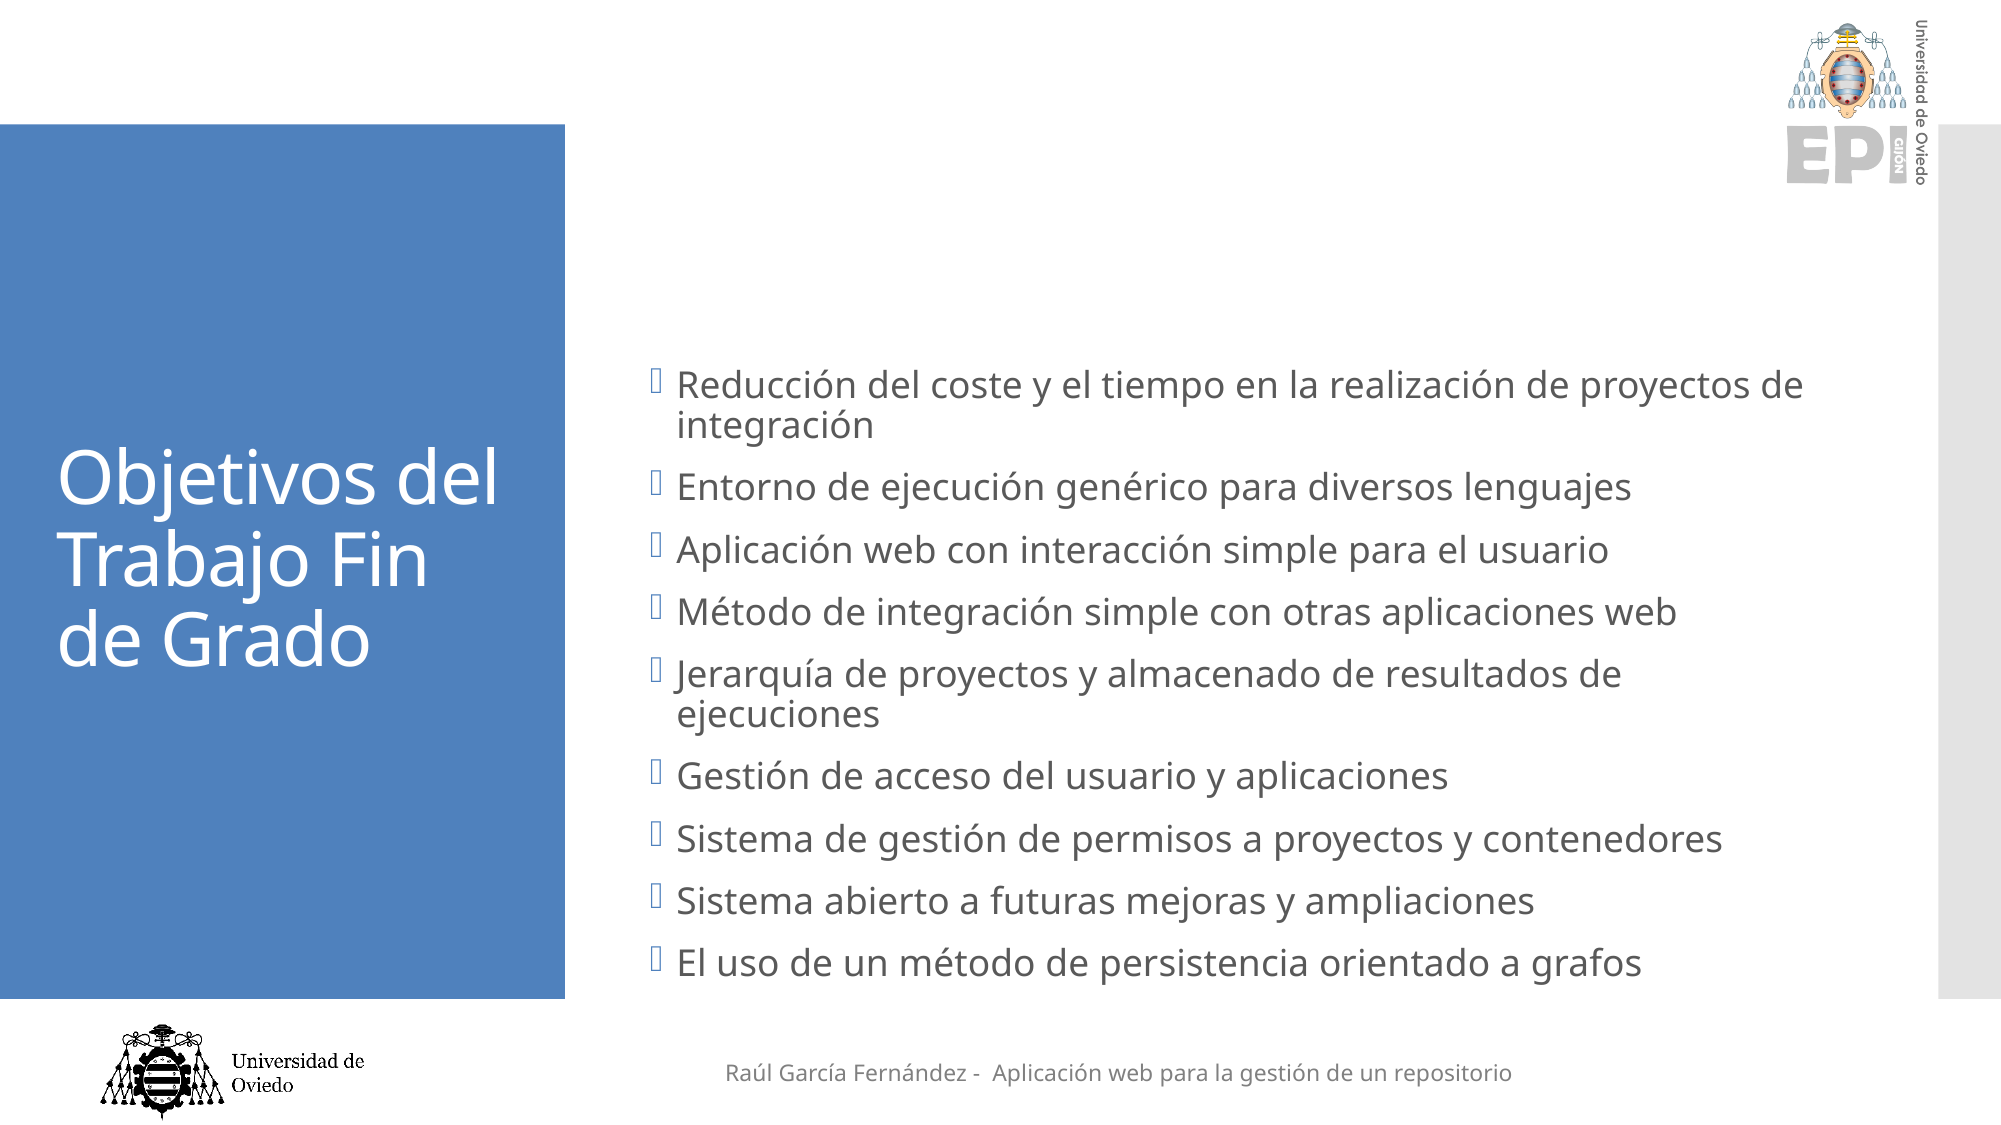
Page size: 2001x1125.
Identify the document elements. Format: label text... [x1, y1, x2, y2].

list Reducción del coste y el tiempo en la realización de proyectos de integración Entorno de ejecución genérico para diversos lenguajes Aplicación web con interacción simple para el usuario Método de integración simple con otras aplicaciones web Jerarquía de proyectos y almacenado de resultados de ejecuciones Gestión de acceso del usuario y aplicaciones Sistema de gestión de permisos a proyectos y contenedores Sistema abierto a futuras mejoras y ampliaciones El uso de un método de persistencia orientado a grafos [634, 358, 1835, 993]
footer Raúl García Fernández - Aplicación web para la gestión de un repositorio [634, 1042, 1605, 1103]
picture [1782, 19, 1928, 185]
title Objetivos del Trabajo Fin de Grado [41, 184, 525, 940]
picture [96, 1020, 370, 1125]
